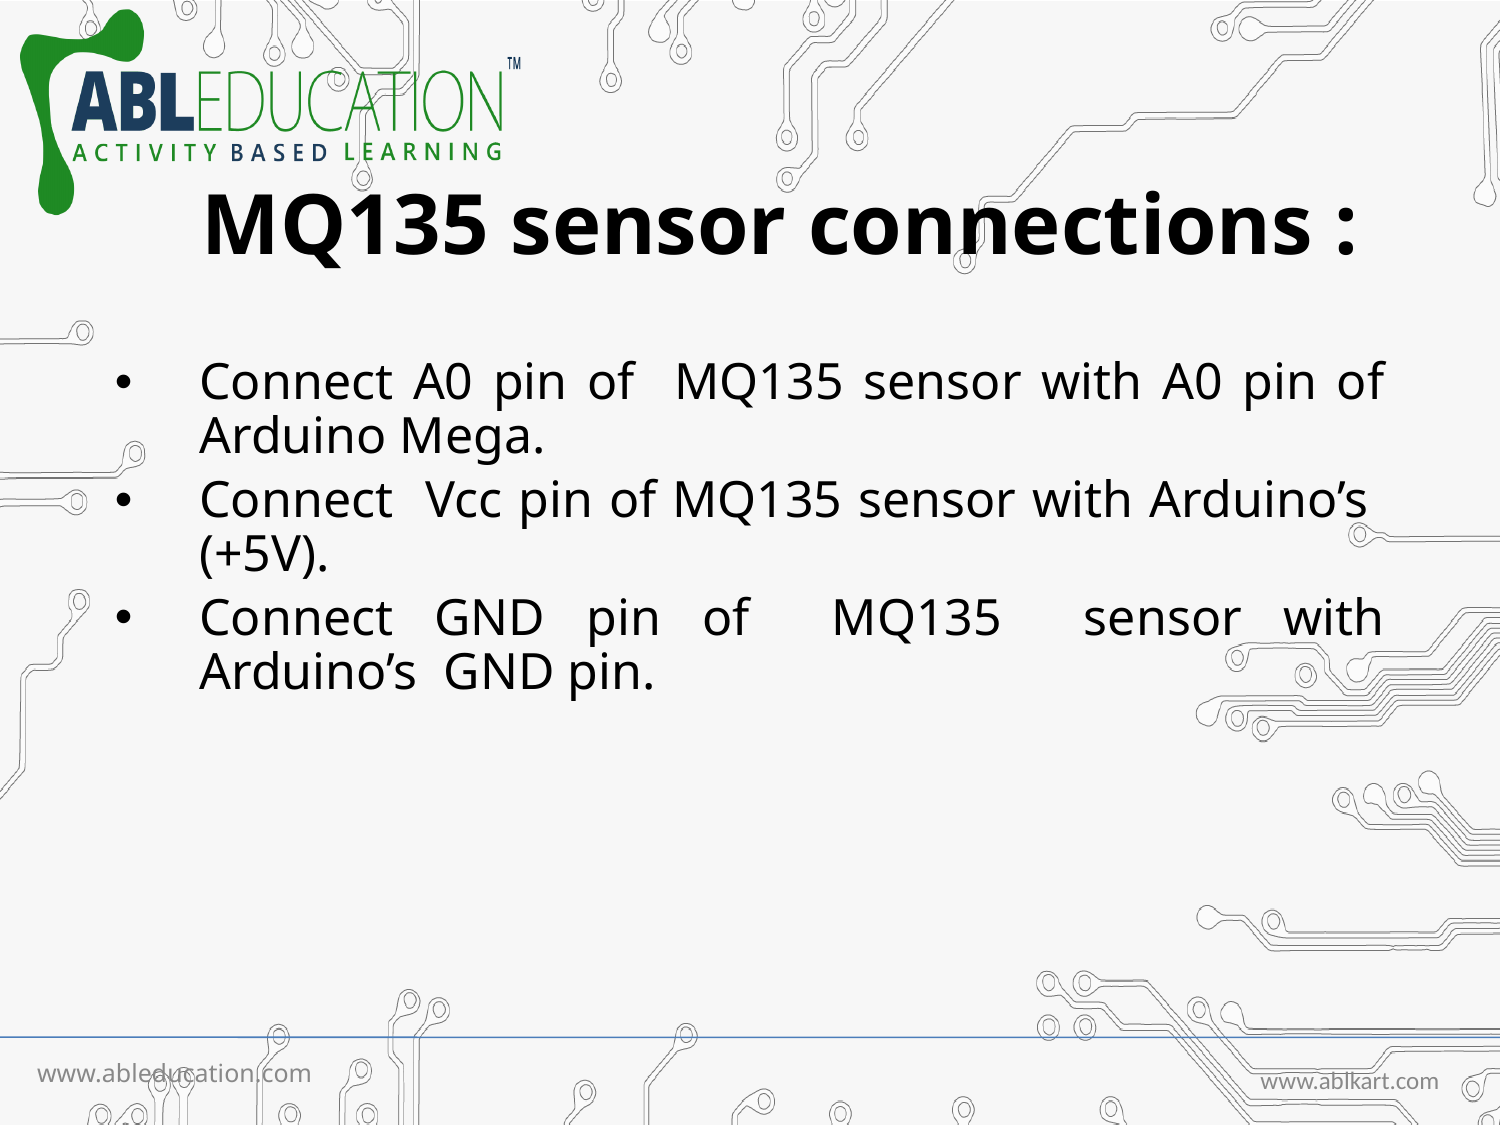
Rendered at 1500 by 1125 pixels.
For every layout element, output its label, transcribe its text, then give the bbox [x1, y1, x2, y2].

footer www.ableducation.com [0, 1045, 413, 1103]
text_box www.ablkart.com [1112, 1049, 1500, 1110]
picture [0, 0, 1500, 1036]
subtitle MQ135 sensor connections : Connect A0 pin of MQ135 sensor with A0 pin of Arduino Mega. Connect Vcc pin of MQ135 sensor with Arduino’s (+5V). Connect GND pin of MQ135 sensor with Arduino’s GND pin. [99, 174, 1400, 1035]
picture [0, 1038, 1500, 1125]
